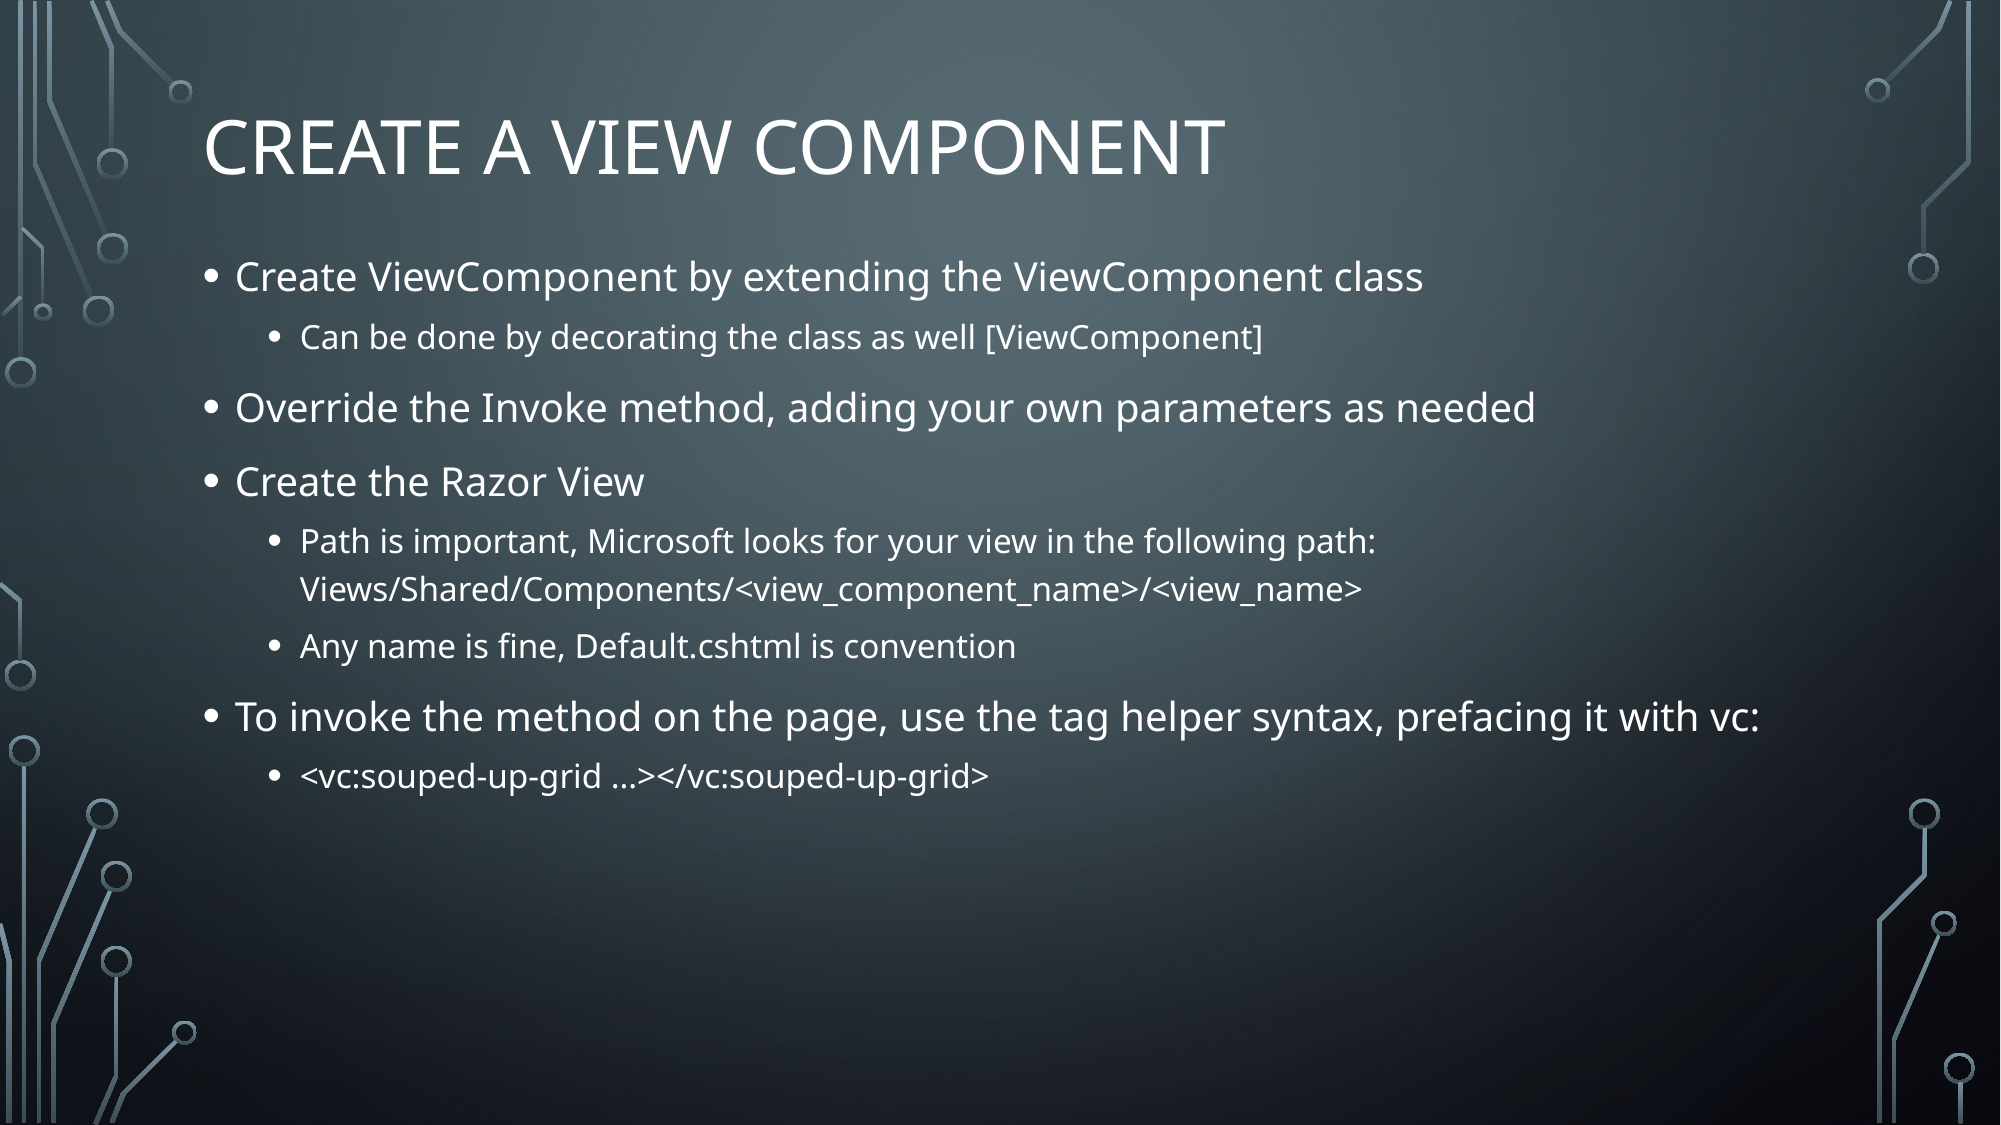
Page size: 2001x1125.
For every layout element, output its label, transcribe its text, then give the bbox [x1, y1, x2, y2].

title Create a view component [187, 101, 1813, 199]
list Create ViewComponent by extending the ViewComponent class Can be done by decorating the class as well [ViewComponent] Override the Invoke method, adding your own parameters as needed Create the Razor View Path is important, Microsoft looks for your view in the following path: Views/Shared/Components/<view_component_name>/<view_name> Any name is fine, Default.cshtml is convention To invoke the method on the page, use the tag helper syntax, prefacing it with vc: <vc:souped-up-grid …></vc:souped-up-grid> [187, 234, 1813, 816]
